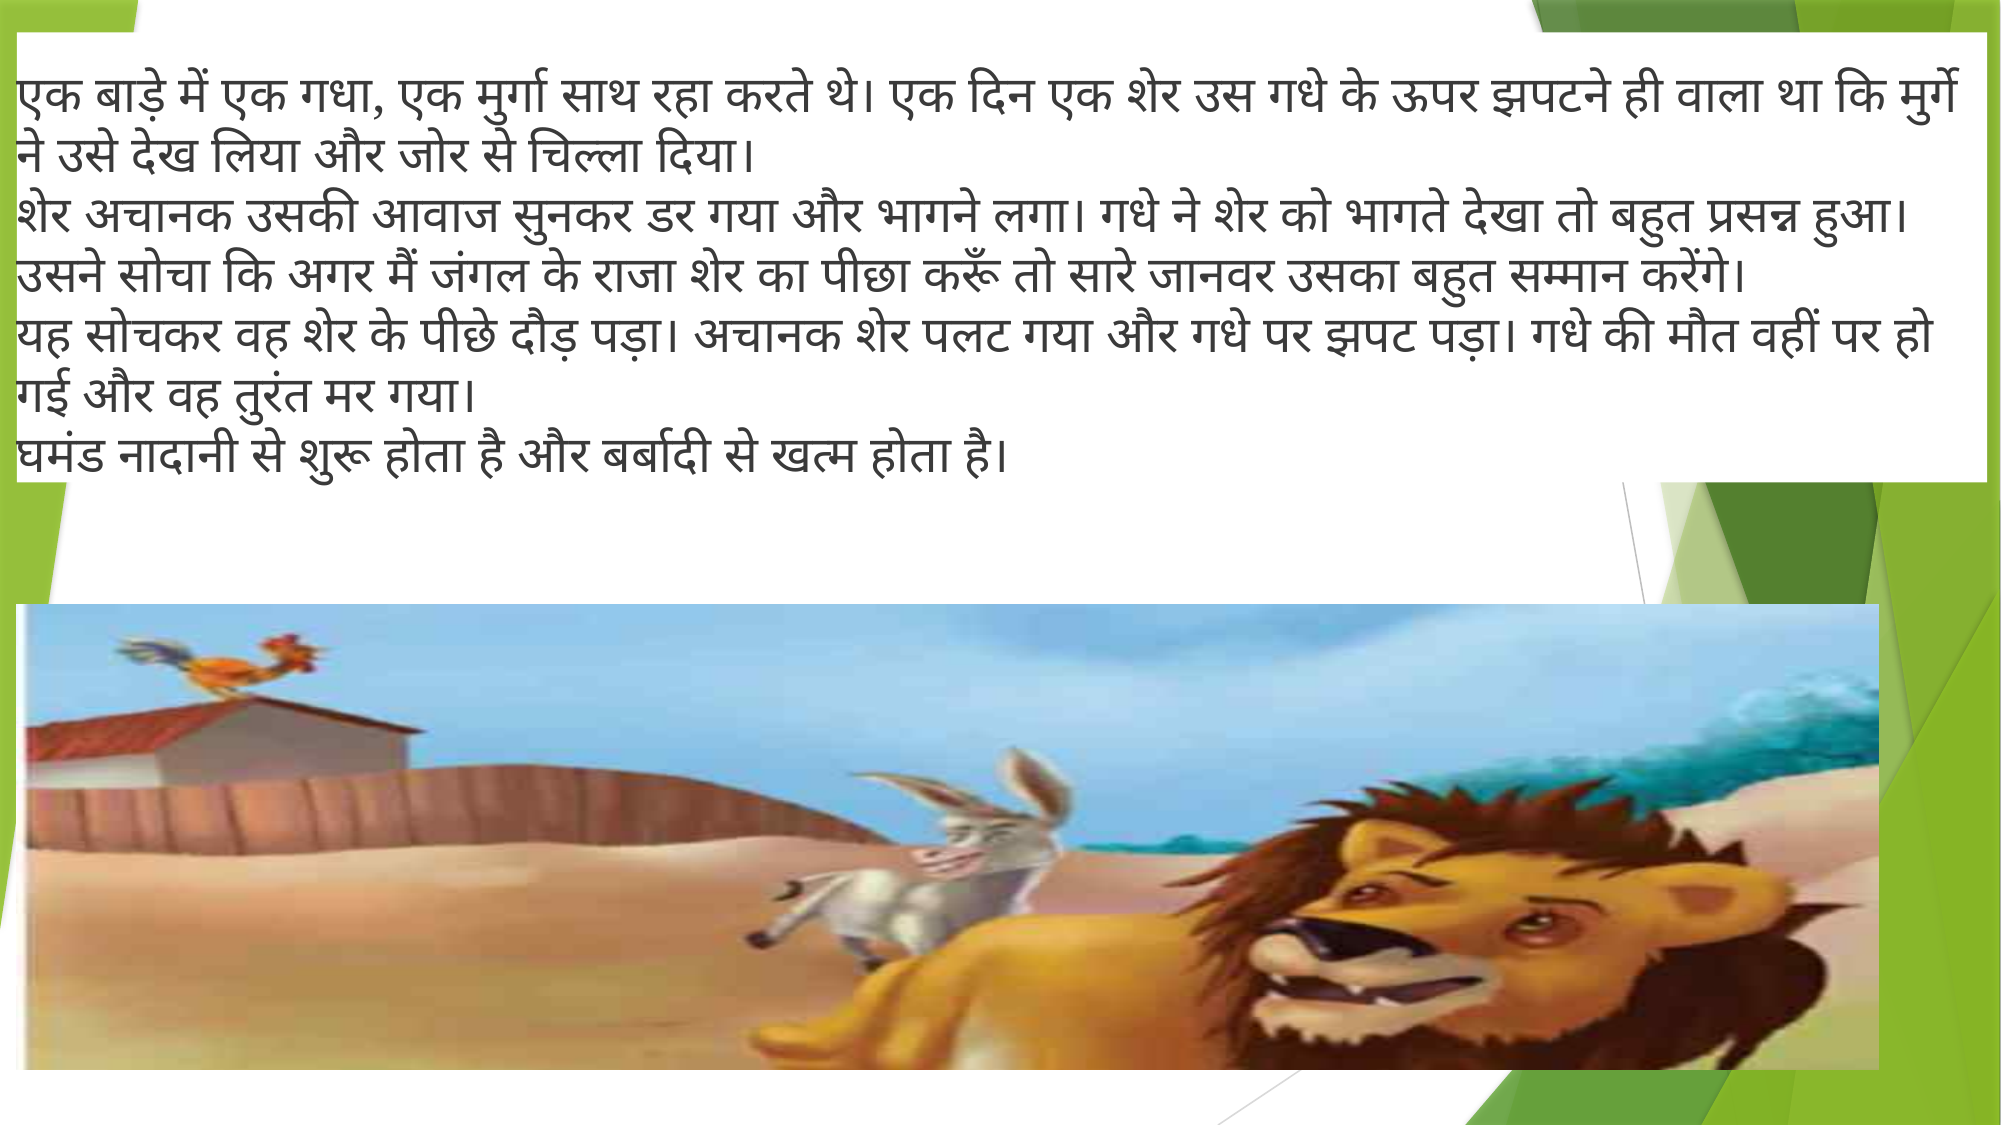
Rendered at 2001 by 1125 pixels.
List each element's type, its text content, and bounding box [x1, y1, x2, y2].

picture [16, 603, 1879, 1070]
text_box एक बाड़े में एक गधा, एक मुर्गा साथ रहा करते थे। एक दिन एक शेर उस गधे के ऊपर झपटने ही वाला था कि मुर्गे ने उसे देख लिया और जोर से चिल्ला दिया। शेर अचानक उसकी आवाज सुनकर डर गया और भागने लगा। गधे ने शेर को भागते देखा तो बहुत प्रसन्न हुआ। उसने सोचा कि अगर मैं जंगल के राजा शेर का पीछा करूँ तो सारे जानवर उसका बहुत सम्मान करेंगे। यह सोचकर वह शेर के पीछे दौड़ पड़ा। अचानक शेर पलट गया और गधे पर झपट पड़ा। गधे की मौत वहीं पर हो गई और वह तुरंत मर गया। घमंड नादानी से शुरू होता है और बर्बादी से खत्म होता है। [16, 32, 1988, 483]
